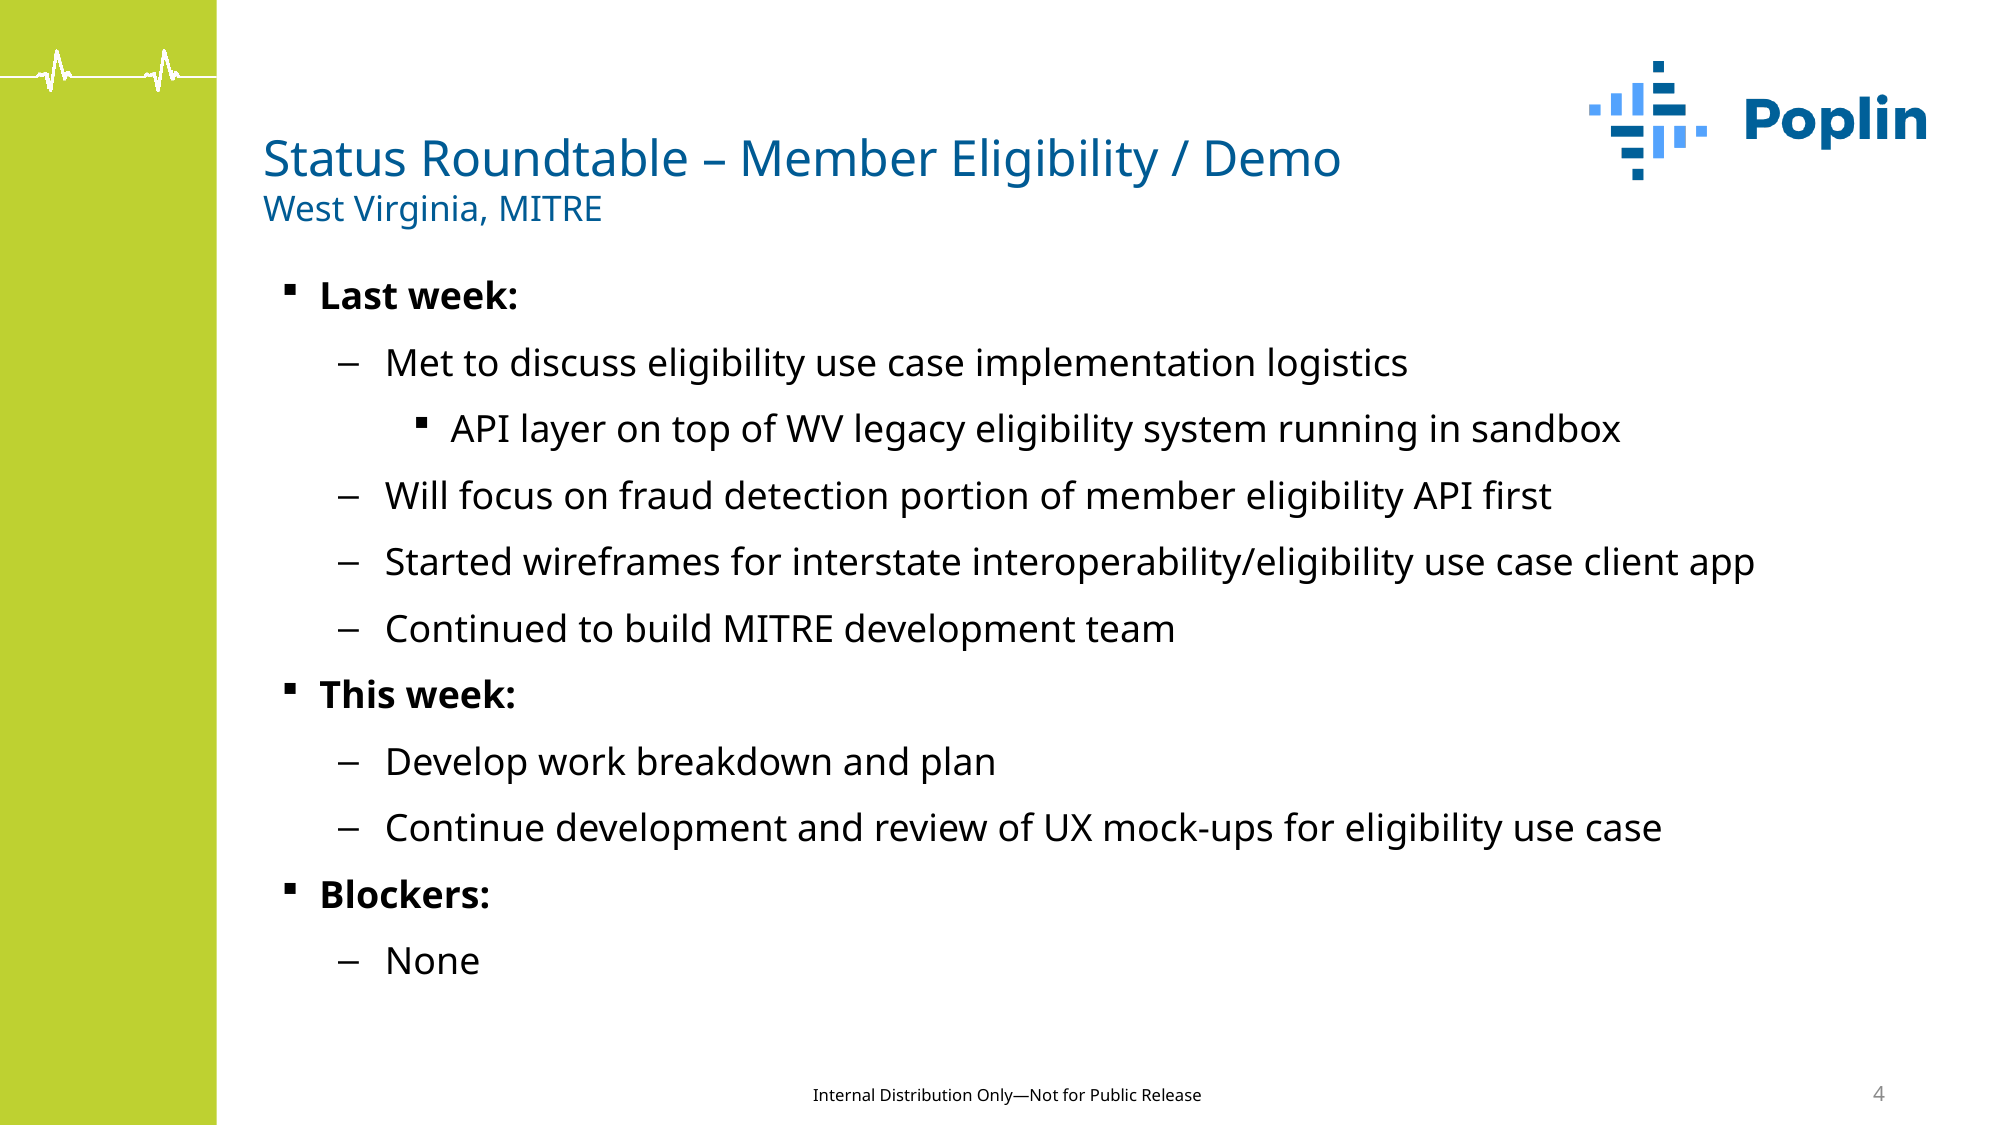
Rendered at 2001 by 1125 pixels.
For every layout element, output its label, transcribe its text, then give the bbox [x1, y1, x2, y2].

title Status Roundtable – Member Eligibility / Demo West Virginia, MITRE [248, 119, 1882, 236]
slide_number 4 [1500, 1065, 1900, 1125]
picture [0, 9, 217, 125]
list Last week: Met to discuss eligibility use case implementation logistics API layer on top of WV legacy eligibility system running in sandbox Will focus on fraud detection portion of member eligibility API first Started wireframes for interstate interoperability/eligibility use case client app Continued to build MITRE development team This week: Develop work breakdown and plan Continue development and review of UX mock-ups for eligibility use case Blockers: None [248, 255, 1882, 1066]
picture [1574, 51, 1969, 187]
